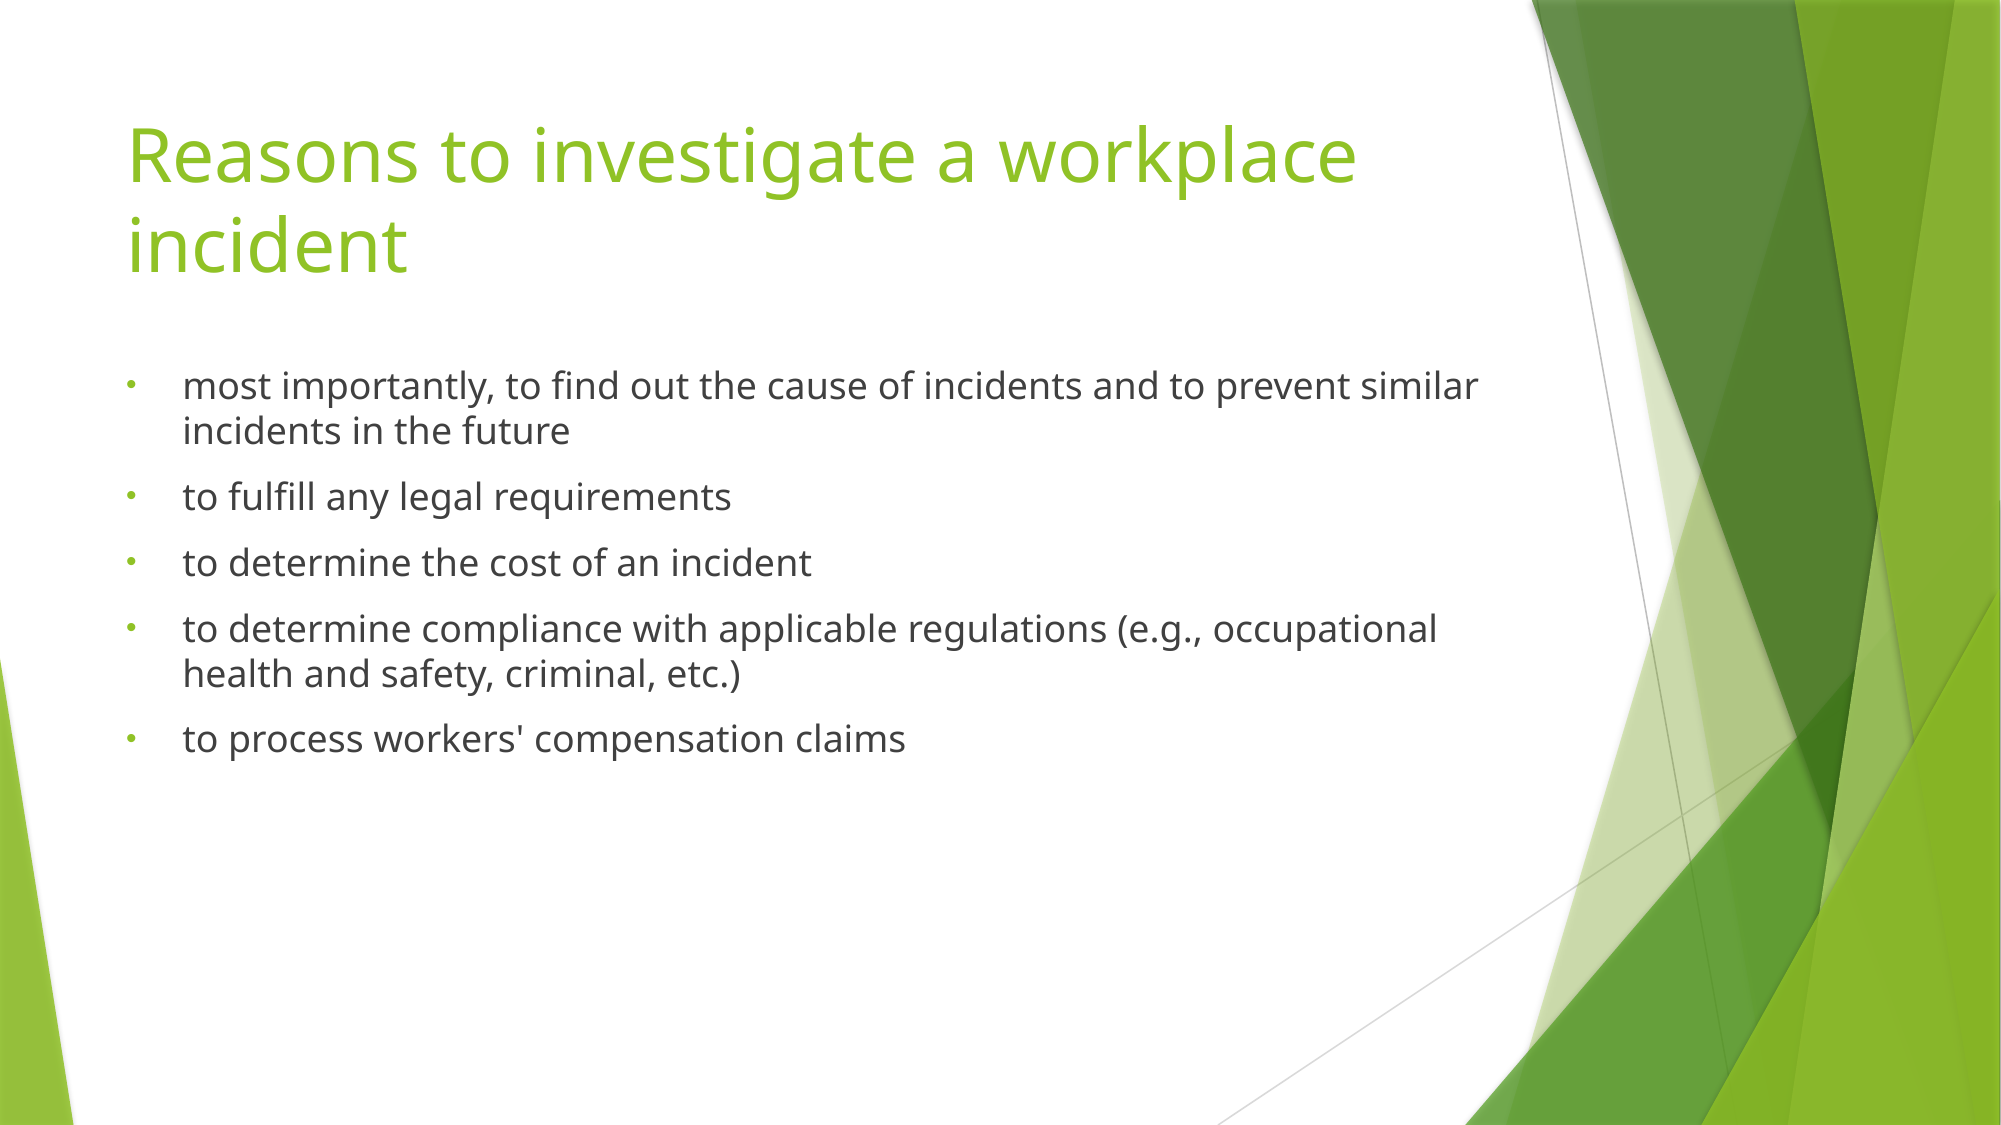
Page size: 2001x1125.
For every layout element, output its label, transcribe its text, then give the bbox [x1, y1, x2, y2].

list most importantly, to find out the cause of incidents and to prevent similar incidents in the future to fulfill any legal requirements to determine the cost of an incident to determine compliance with applicable regulations (e.g., occupational health and safety, criminal, etc.) to process workers' compensation claims [111, 354, 1522, 992]
title Reasons to investigate a workplace incident [111, 99, 1522, 317]
